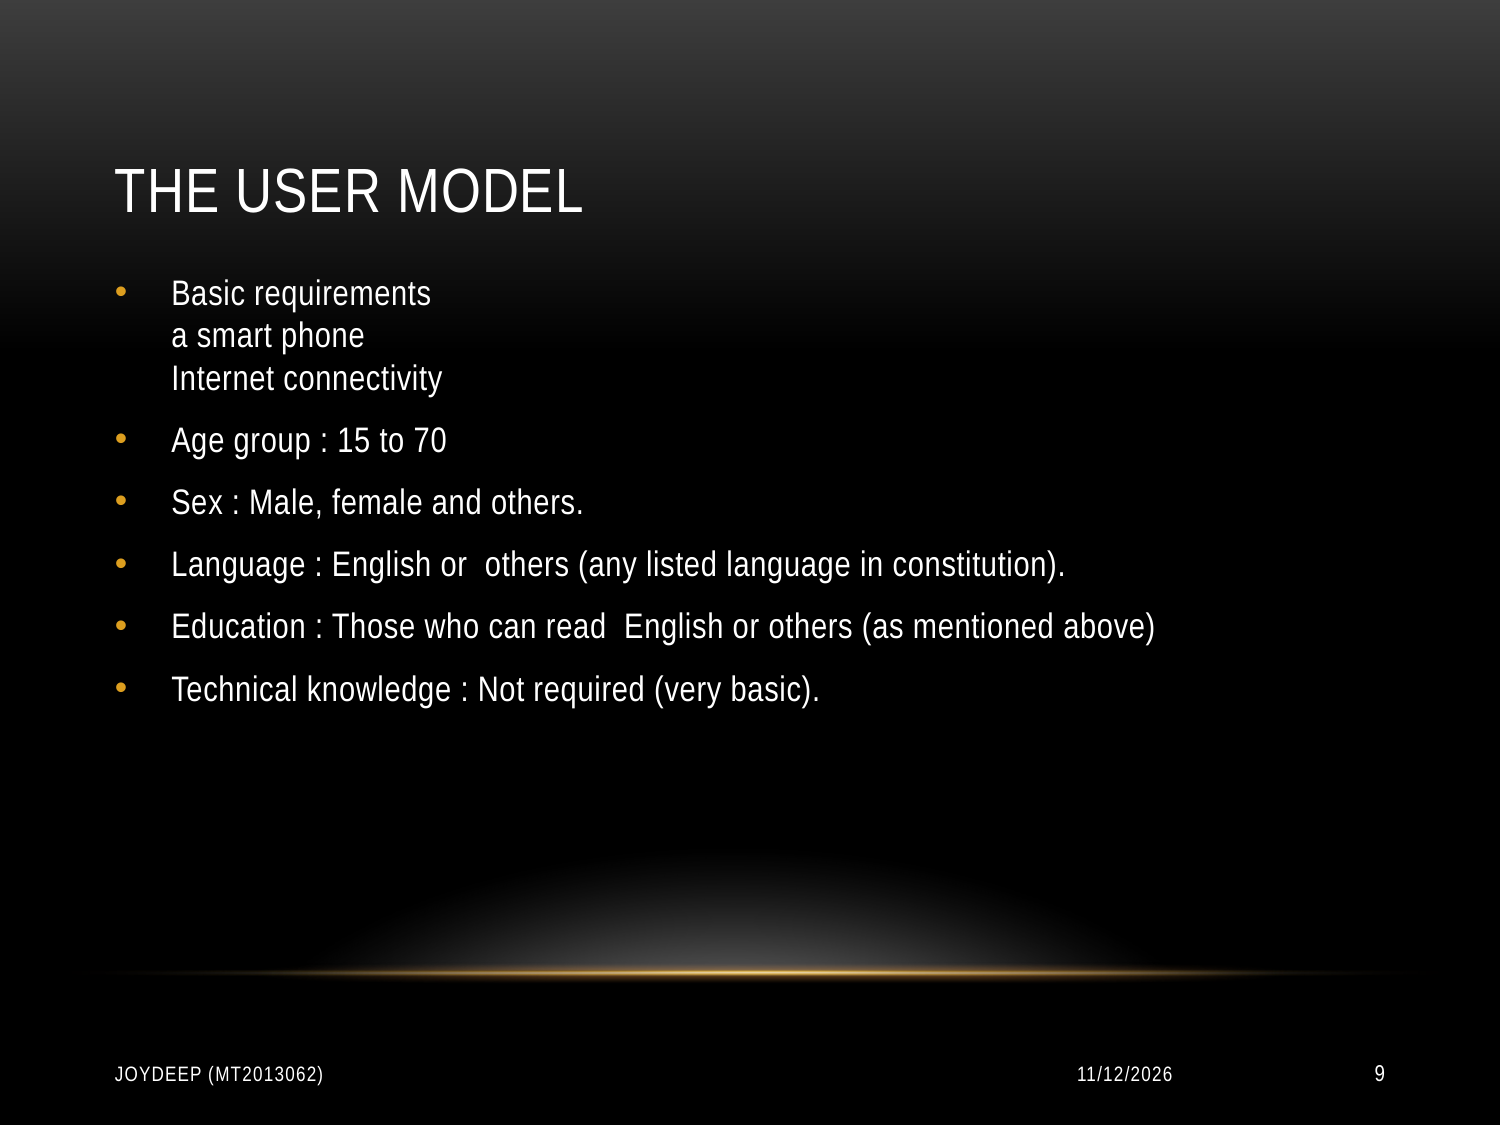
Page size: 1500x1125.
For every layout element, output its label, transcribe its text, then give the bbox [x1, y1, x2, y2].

list Basic requirements a smart phone Internet connectivity Age group : 15 to 70 Sex : Male, female and others. Language : English or others (any listed language in constitution). Education : Those who can read English or others (as mentioned above) Technical knowledge : Not required (very basic). [99, 262, 1400, 938]
title The user model [99, 45, 1400, 233]
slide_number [937, 1042, 1188, 1103]
slide_number 9 [1237, 1042, 1400, 1103]
picture [0, 0, 1500, 1125]
footer Joydeep (MT2013062) [99, 1042, 575, 1103]
